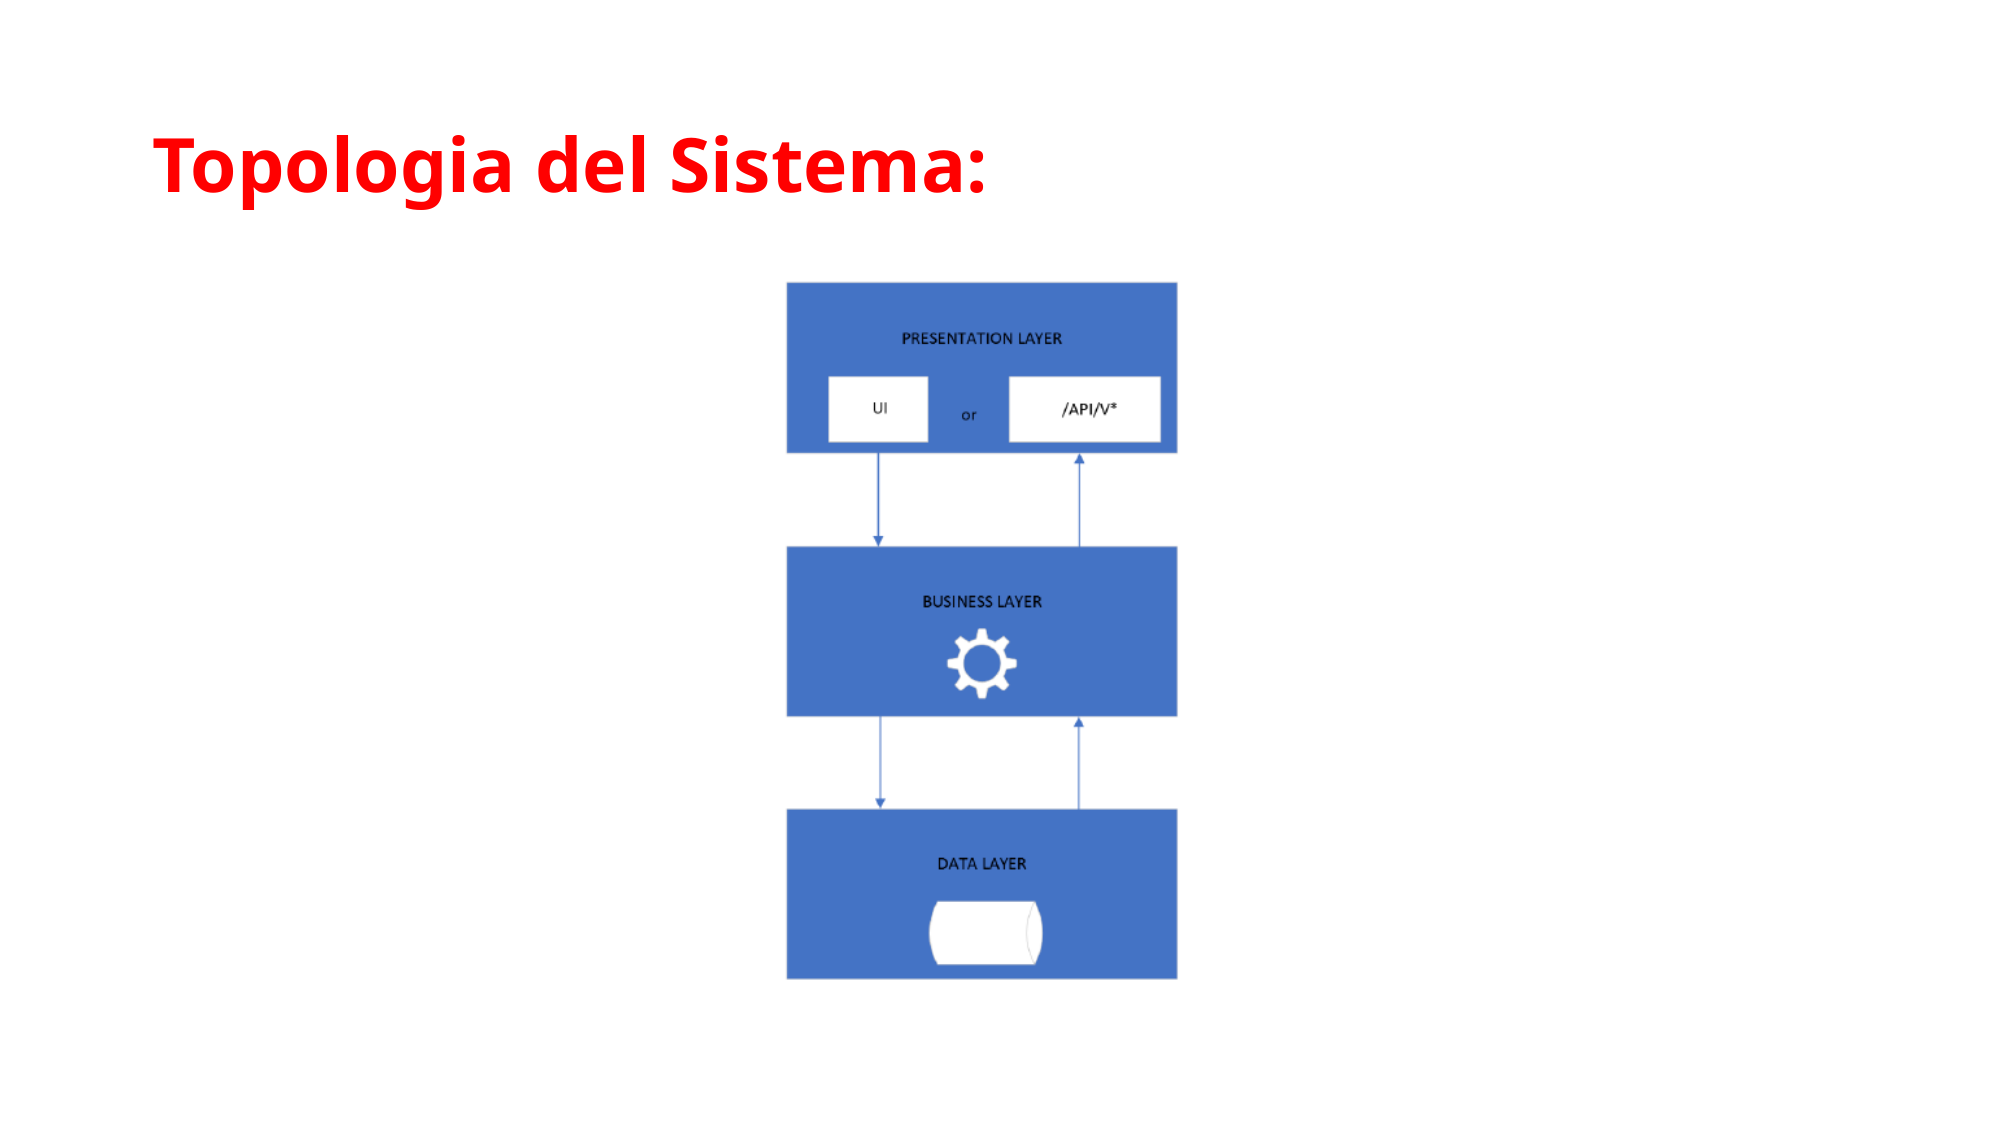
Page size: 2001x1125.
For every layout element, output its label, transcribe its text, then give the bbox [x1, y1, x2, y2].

title Topologia del Sistema: [137, 59, 1863, 278]
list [765, 265, 1205, 998]
